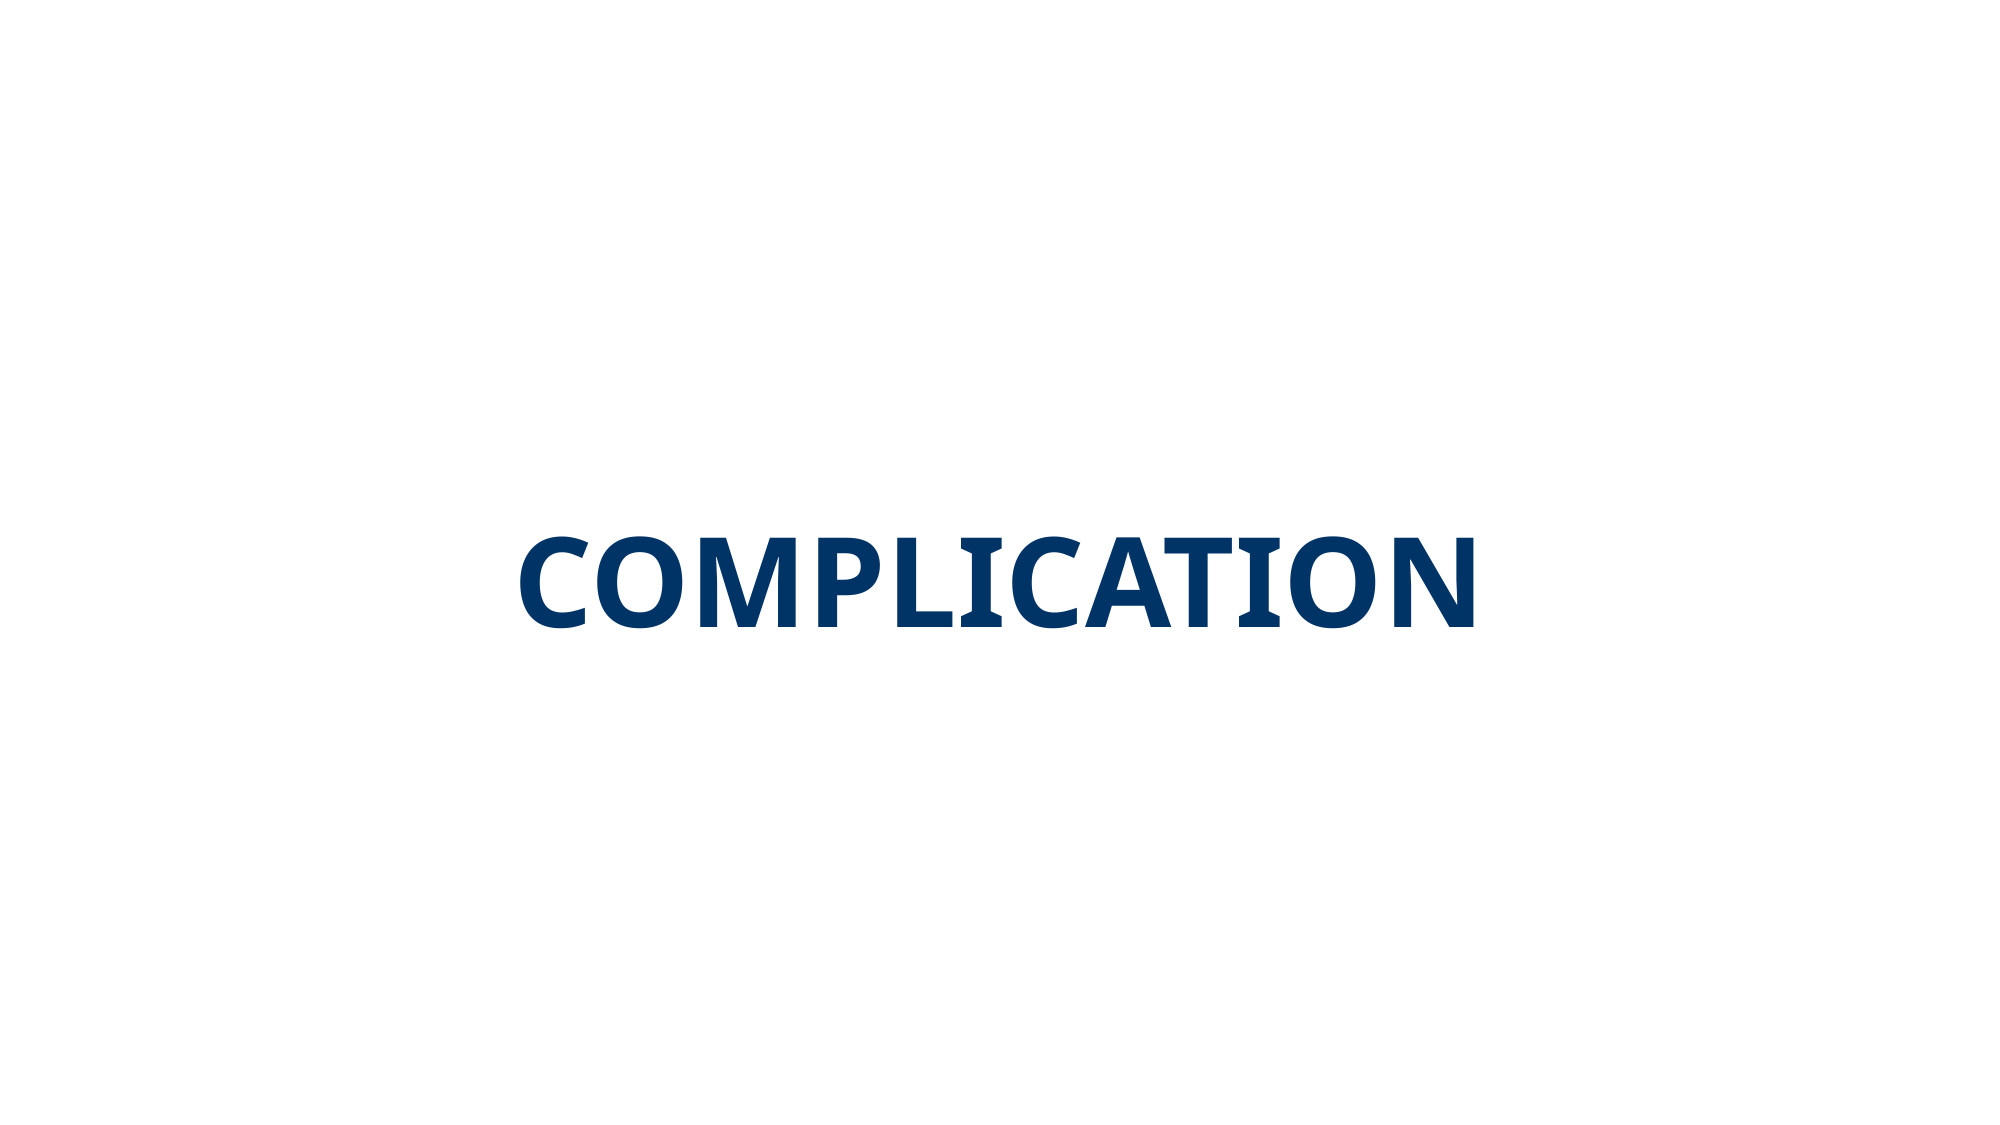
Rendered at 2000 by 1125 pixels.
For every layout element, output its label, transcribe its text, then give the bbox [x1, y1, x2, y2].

text_box COMPLICATION [498, 449, 1501, 660]
